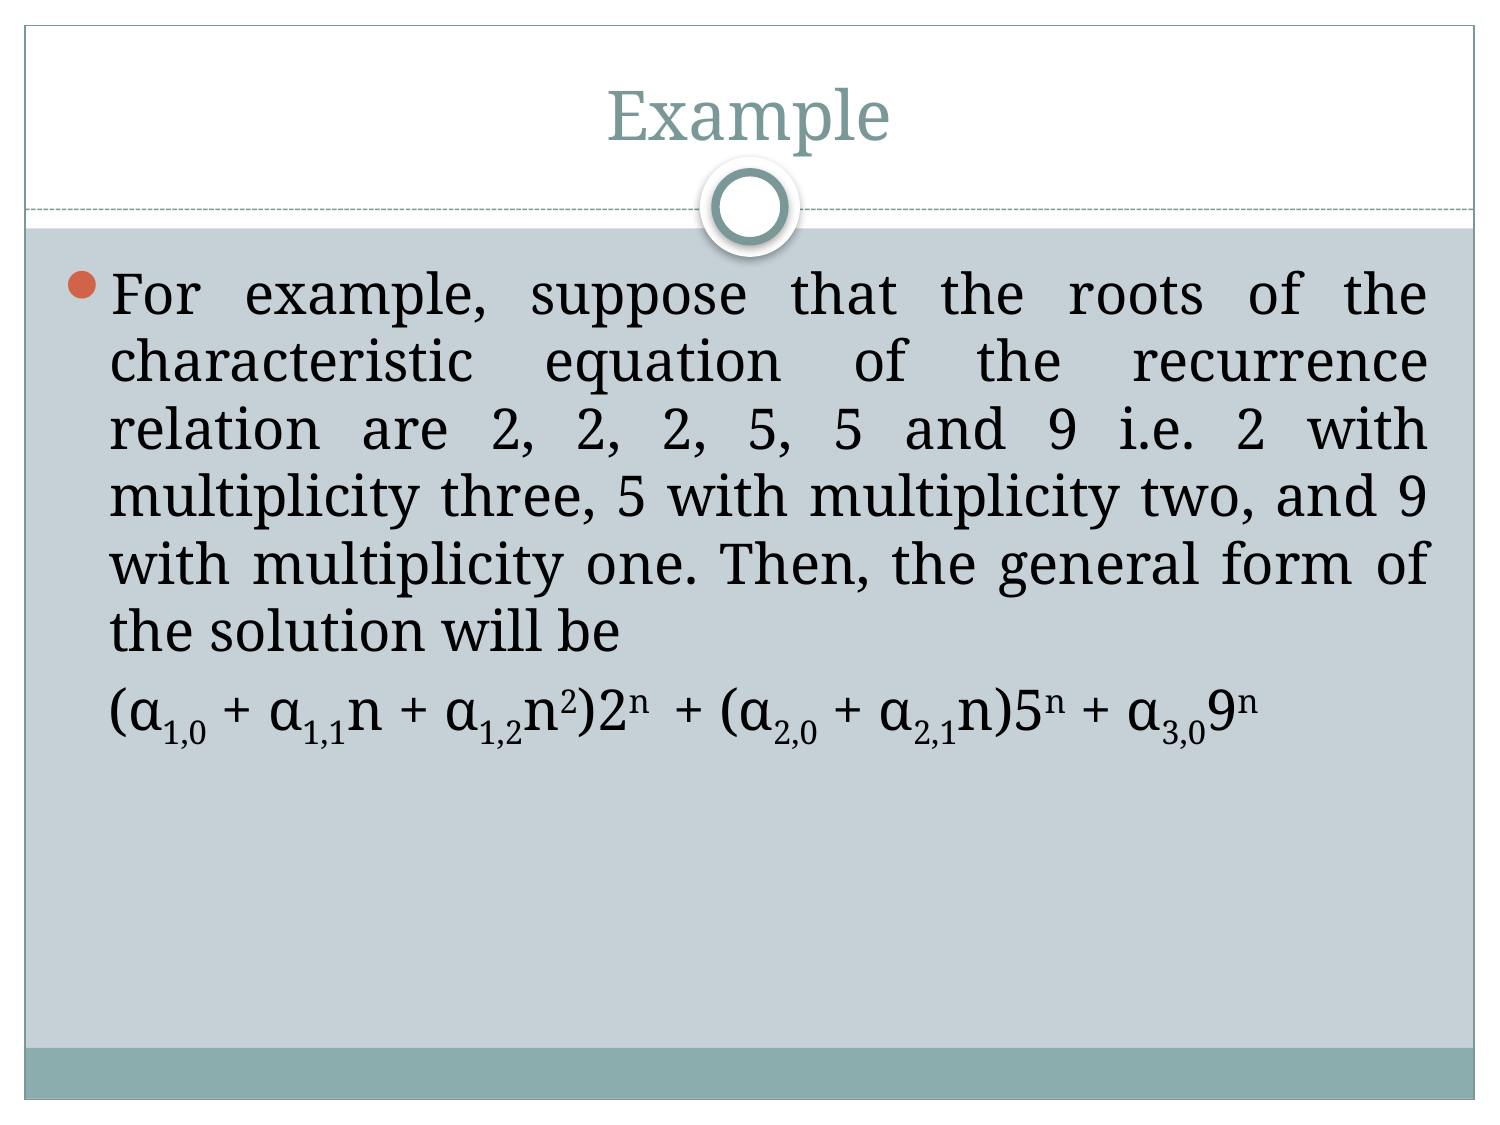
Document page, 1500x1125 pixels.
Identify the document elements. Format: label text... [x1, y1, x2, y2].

title Example [49, 37, 1450, 162]
list For example, suppose that the roots of the characteristic equation of the recurrence relation are 2, 2, 2, 5, 5 and 9 i.e. 2 with multiplicity three, 5 with multiplicity two, and 9 with multiplicity one. Then, the general form of the solution will be (α1,0 + α1,1n + α1,2n2)2n + (α2,0 + α2,1n)5n + α3,09n [49, 250, 1445, 1001]
